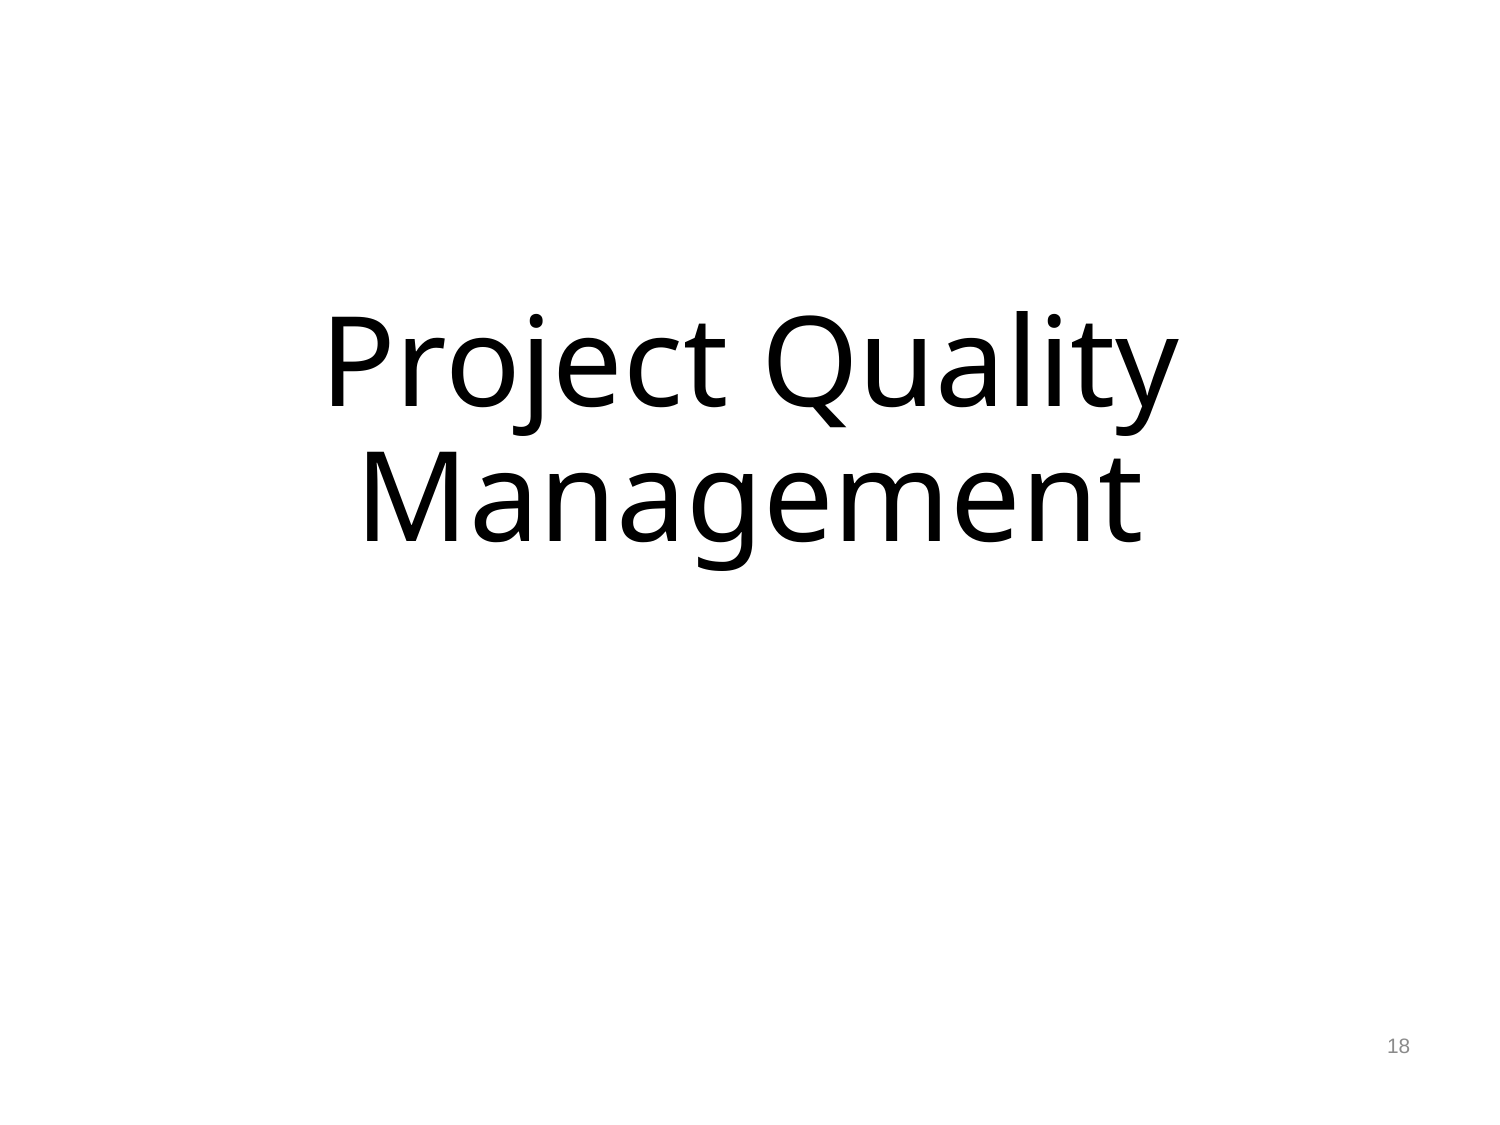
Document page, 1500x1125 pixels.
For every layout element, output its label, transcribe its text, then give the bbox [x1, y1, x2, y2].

title Project Quality Management [112, 184, 1388, 576]
slide_number 18 [1074, 1025, 1425, 1100]
